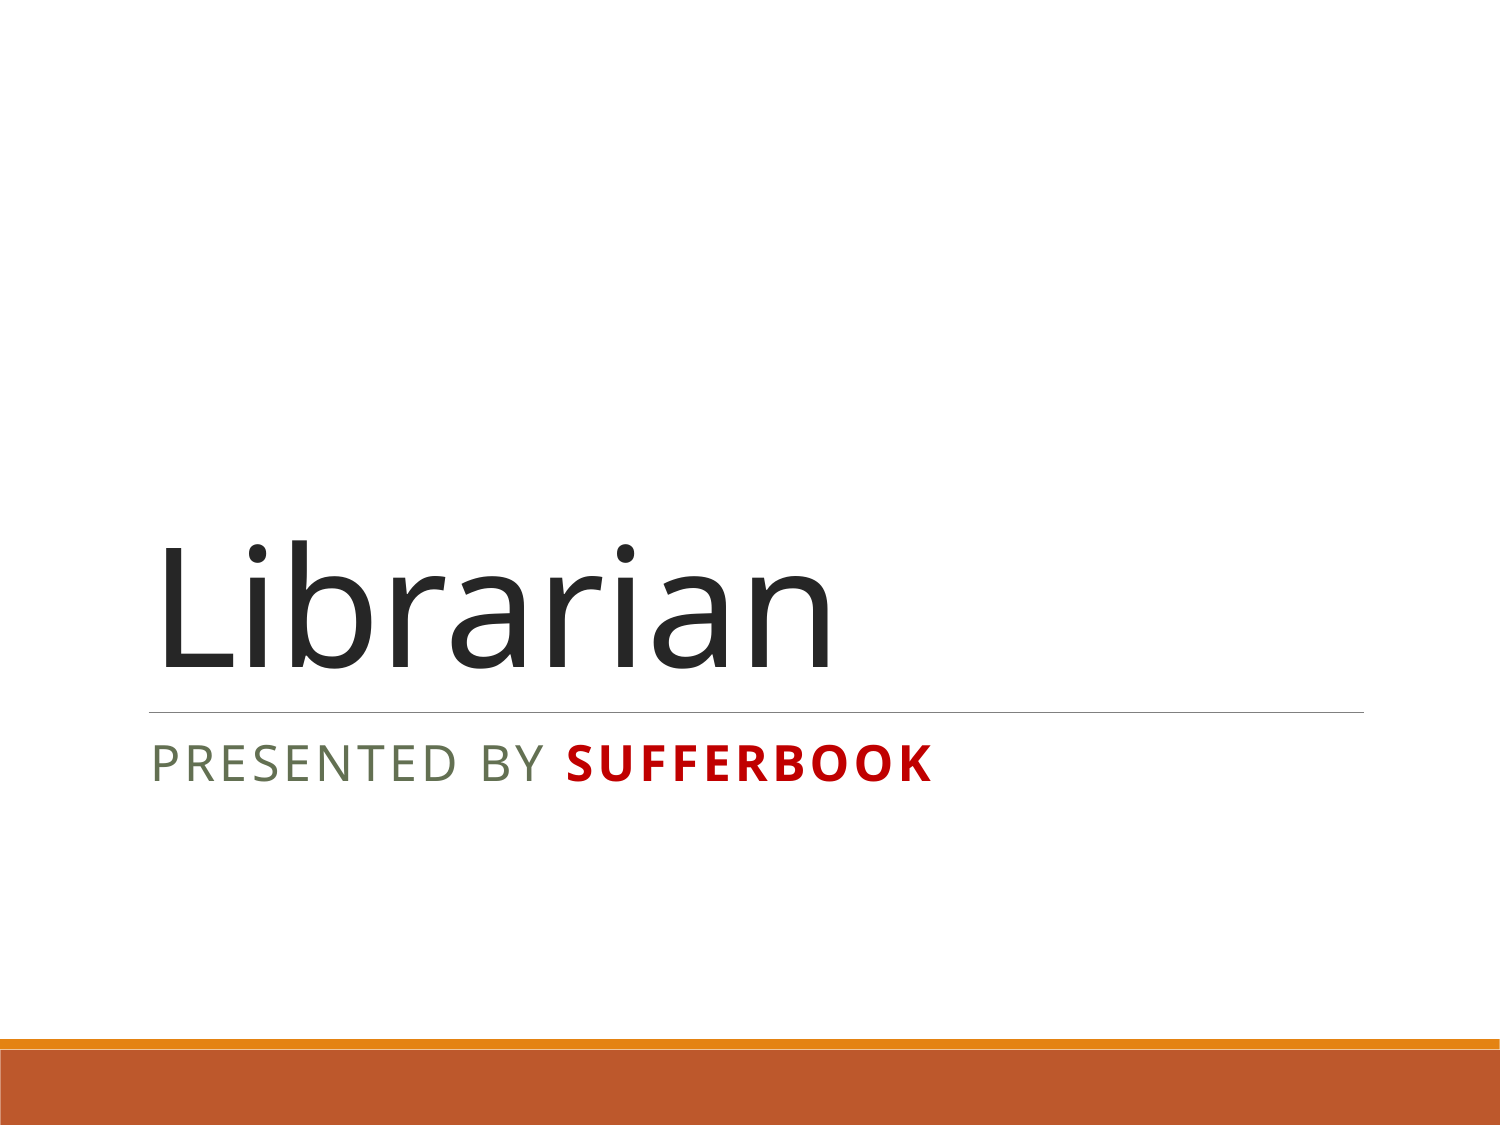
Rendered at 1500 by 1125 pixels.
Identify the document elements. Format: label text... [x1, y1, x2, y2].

subtitle Presented by SufferBook [135, 730, 1373, 919]
title Librarian [135, 124, 1373, 710]
